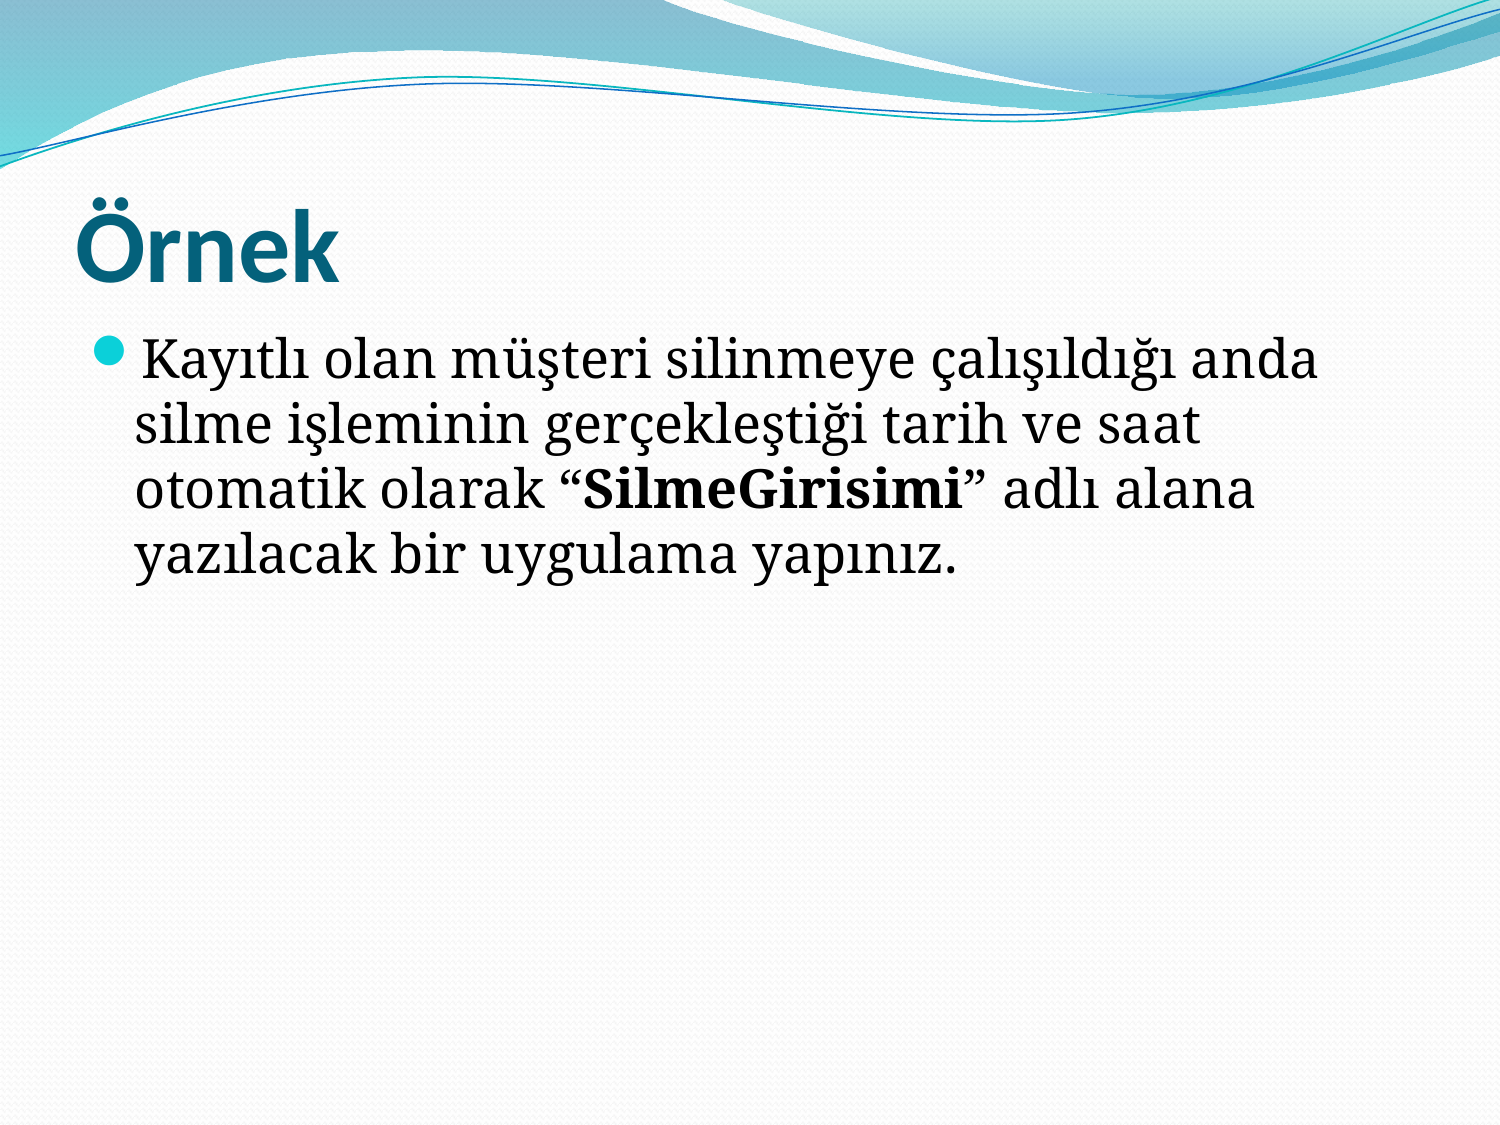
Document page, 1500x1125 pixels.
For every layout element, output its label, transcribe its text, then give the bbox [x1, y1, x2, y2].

title Örnek [75, 115, 1425, 303]
list Kayıtlı olan müşteri silinmeye çalışıldığı anda silme işleminin gerçekleştiği tarih ve saat otomatik olarak “SilmeGirisimi” adlı alana yazılacak bir uygulama yapınız. [75, 317, 1425, 1038]
